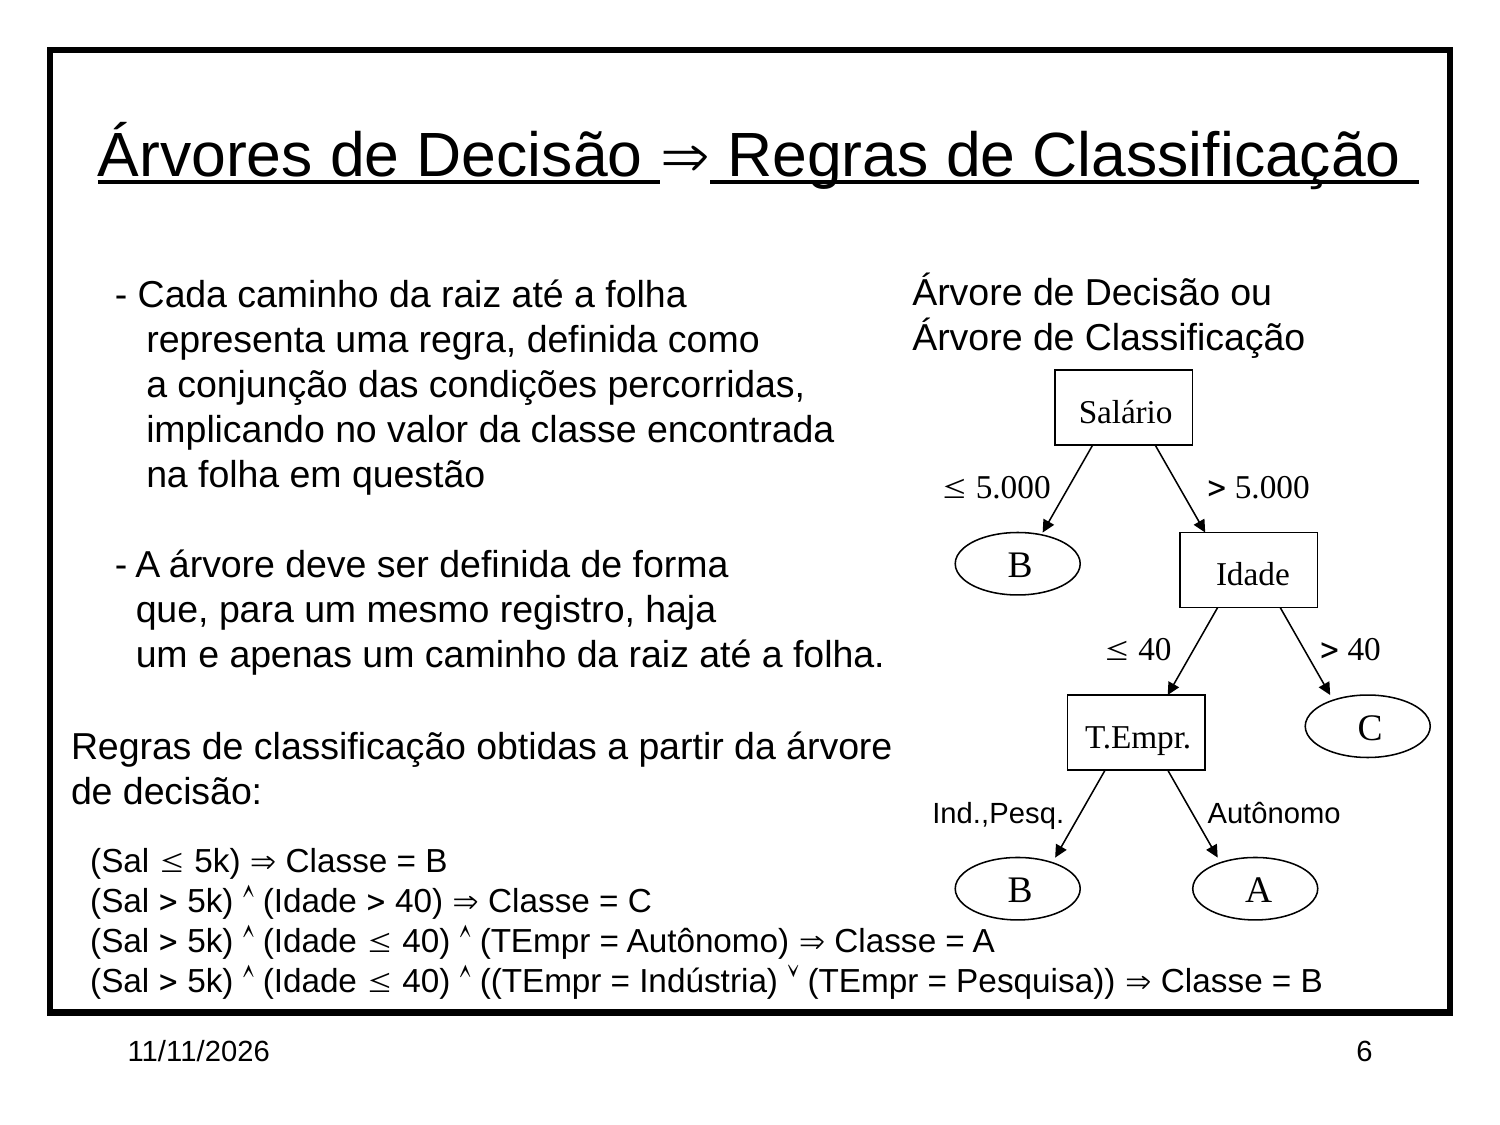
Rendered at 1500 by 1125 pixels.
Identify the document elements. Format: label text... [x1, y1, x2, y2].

slide_number 6 [1074, 1024, 1388, 1101]
text_box [50, 49, 1450, 1013]
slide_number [112, 1024, 426, 1101]
